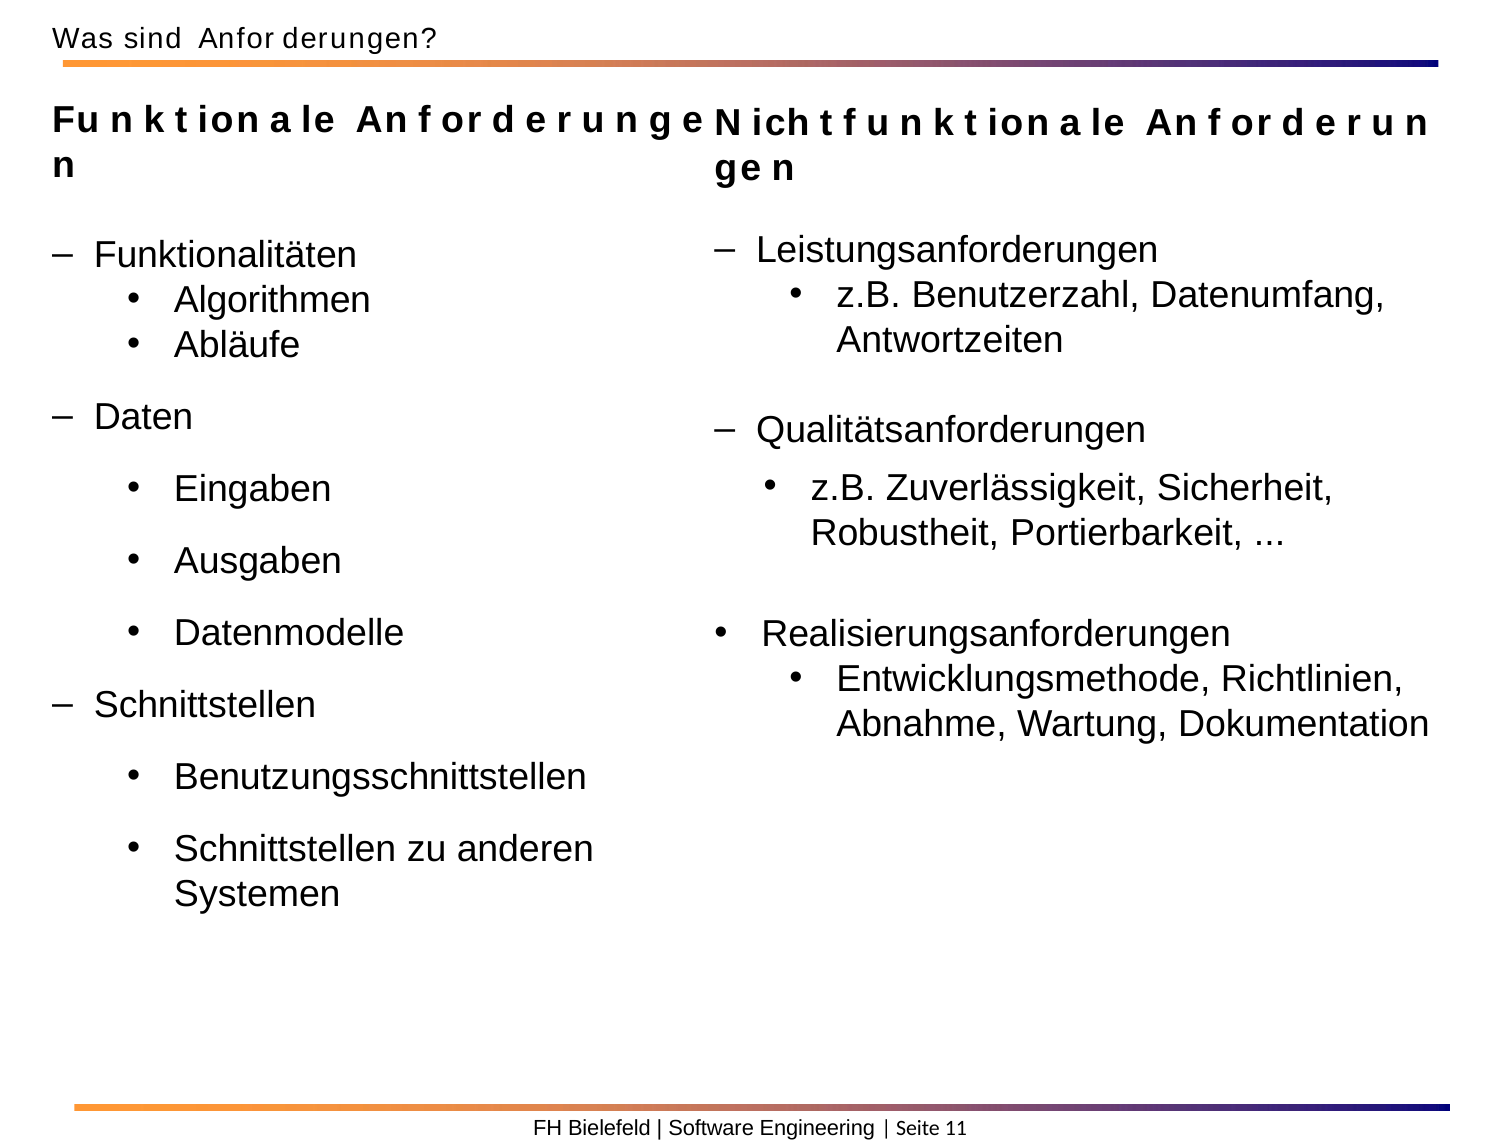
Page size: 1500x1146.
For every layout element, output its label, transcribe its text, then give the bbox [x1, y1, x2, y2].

picture [713, 60, 1439, 67]
text_box N ich t f u n k t ion a le An f or d e r u n ge n Leistungsanforderungen z.B. Benutzerzahl, Datenumfang, Antwortzeiten Qualitätsanforderungen z.B. Zuverlässigkeit, Sicherheit, Robustheit, Portierbarkeit, ... Realisierungsanforderungen Entwicklungsmethode, Richtlinien, Abnahme, Wartung, Dokumentation [712, 97, 1450, 872]
picture [74, 1104, 1450, 1111]
text_box Was sind Anfor derungen? Fu n k t ion a le An f or d e r u n g e n Funktionalitäten Algorithmen Abläufe Daten Eingaben Ausgaben Datenmodelle Schnittstellen Benutzungsschnittstellen Schnittstellen zu anderen Systemen [49, 19, 713, 914]
